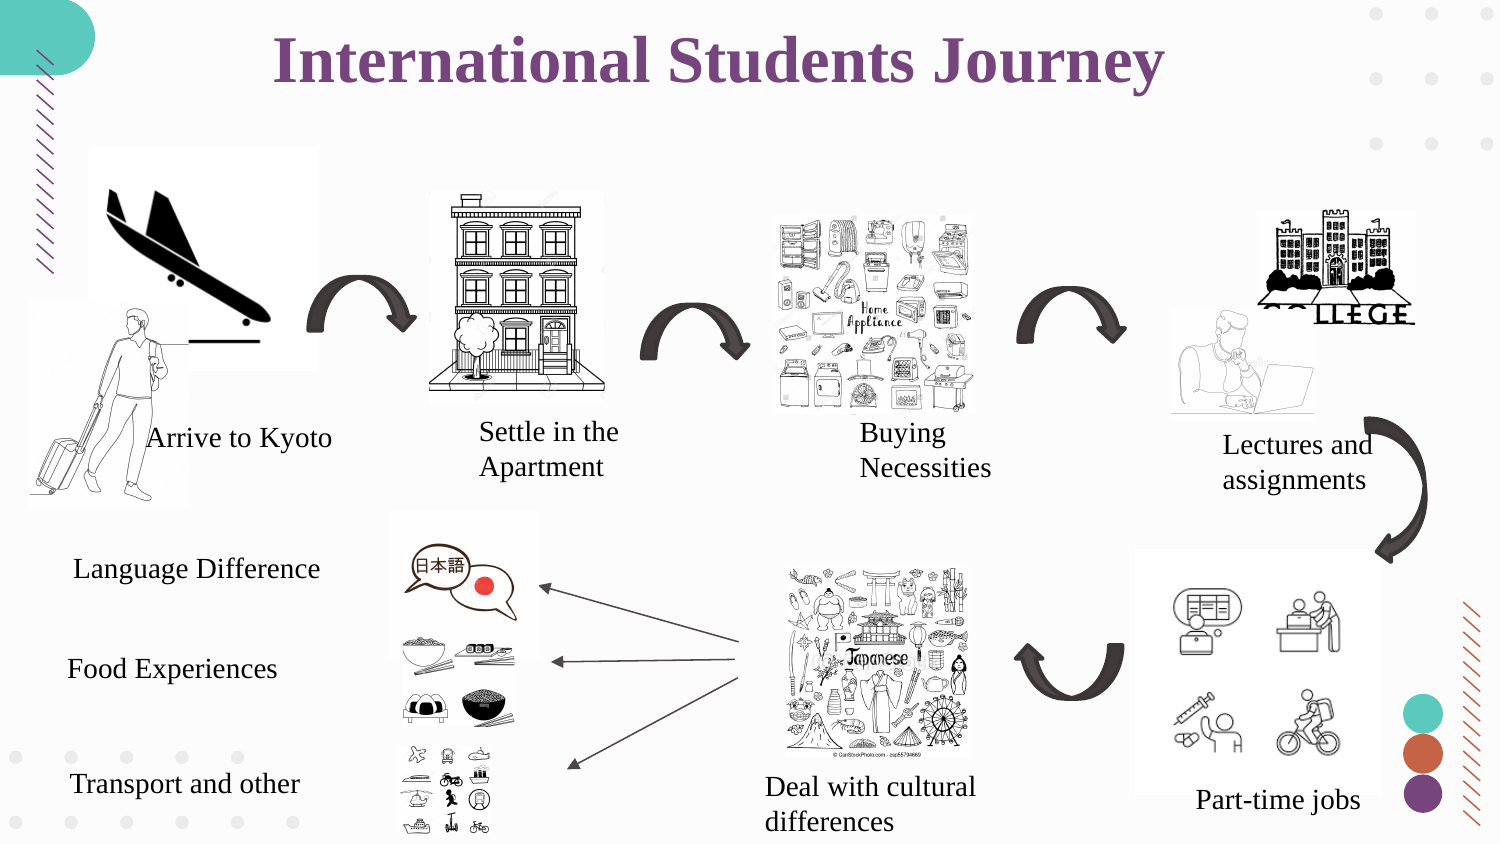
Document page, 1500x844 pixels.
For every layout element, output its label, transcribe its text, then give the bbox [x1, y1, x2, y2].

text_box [550, 659, 736, 663]
text_box Language Difference [58, 542, 367, 593]
text_box [1016, 286, 1127, 344]
text_box Buying Necessities [844, 405, 1081, 491]
picture [389, 510, 539, 727]
picture [29, 146, 318, 508]
text_box Food Experiences [52, 641, 361, 692]
text_box Arrive to Kyoto [194, 411, 367, 461]
text_box [1013, 643, 1125, 701]
text_box Part-time jobs [1180, 772, 1417, 823]
picture [784, 566, 969, 758]
picture [774, 215, 975, 415]
text_box Deal with cultural differences [749, 760, 1091, 844]
text_box Settle in the Apartment [463, 404, 700, 490]
picture [398, 744, 492, 835]
title International Students Journey [89, 0, 1351, 95]
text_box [566, 677, 739, 770]
picture [428, 191, 605, 405]
text_box [1377, 503, 1428, 564]
text_box Lectures and assignments [1208, 418, 1444, 503]
text_box [321, 274, 417, 333]
picture [1169, 209, 1416, 423]
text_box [544, 585, 739, 643]
text_box [639, 302, 751, 361]
text_box Transport and other [54, 757, 363, 807]
picture [1134, 549, 1381, 795]
